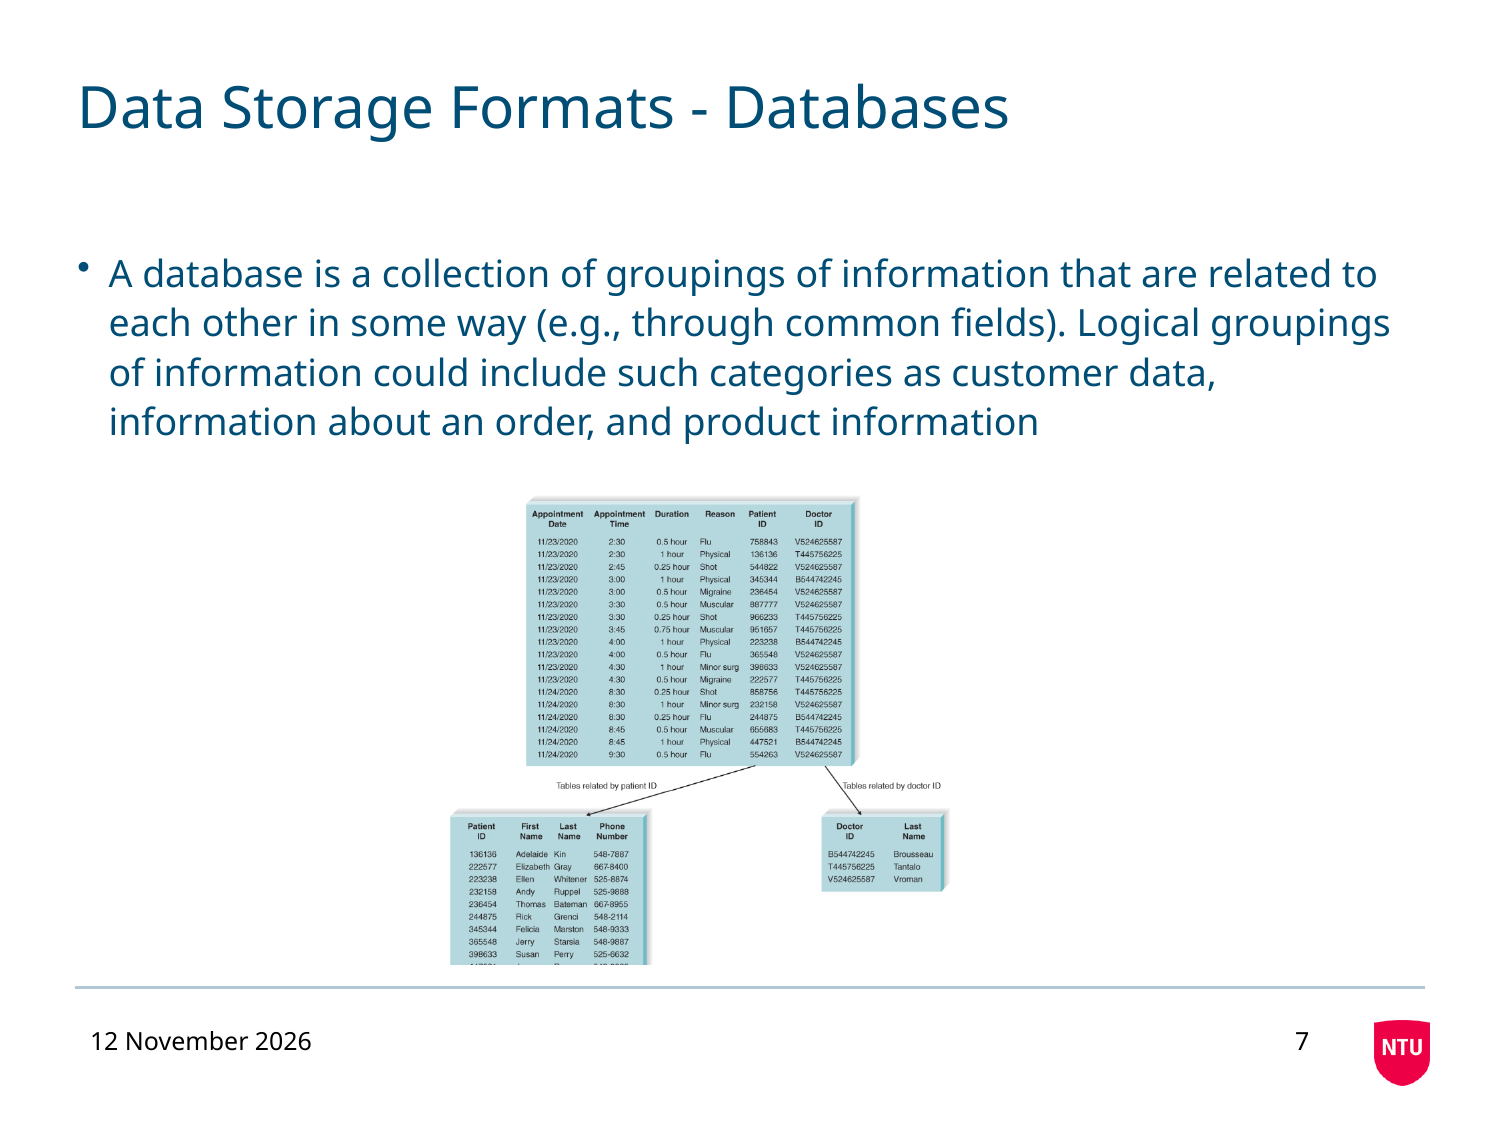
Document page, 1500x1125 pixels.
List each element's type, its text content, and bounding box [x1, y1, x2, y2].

picture [371, 491, 955, 965]
slide_number 7 [974, 1017, 1325, 1097]
list A database is a collection of groupings of information that are related to each other in some way (e.g., through common fields). Logical groupings of information could include such categories as customer data, information about an order, and product information [62, 237, 1425, 448]
title Data Storage Formats - Databases [62, 62, 1425, 237]
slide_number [75, 1017, 425, 1097]
picture [1374, 1020, 1430, 1086]
